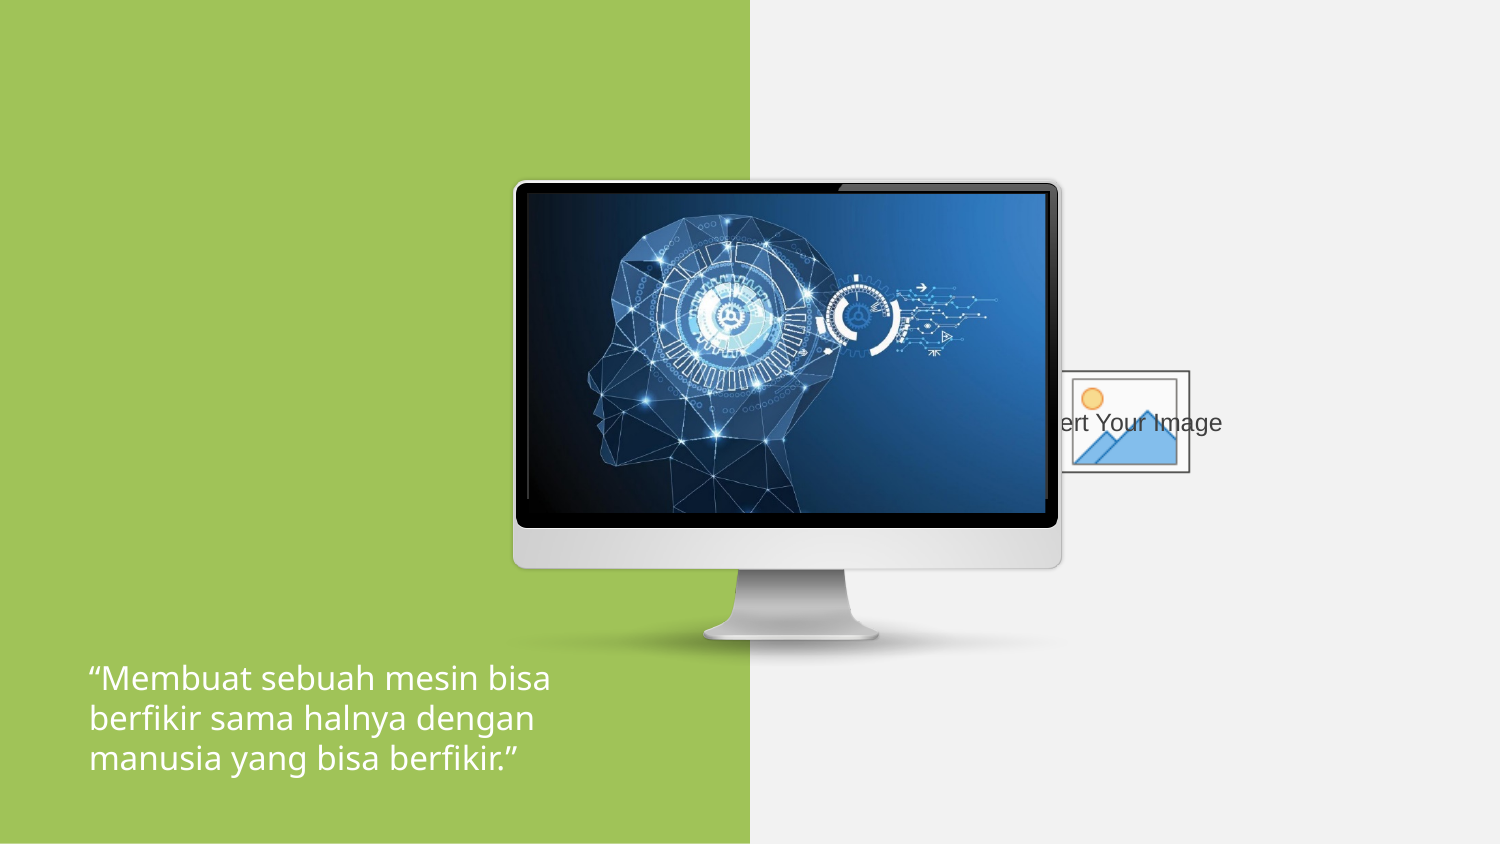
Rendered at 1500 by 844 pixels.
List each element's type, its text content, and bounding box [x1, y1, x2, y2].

text_box “Membuat sebuah mesin bisa berfikir sama halnya dengan manusia yang bisa berfikir.” [73, 649, 679, 785]
picture [506, 0, 1500, 844]
